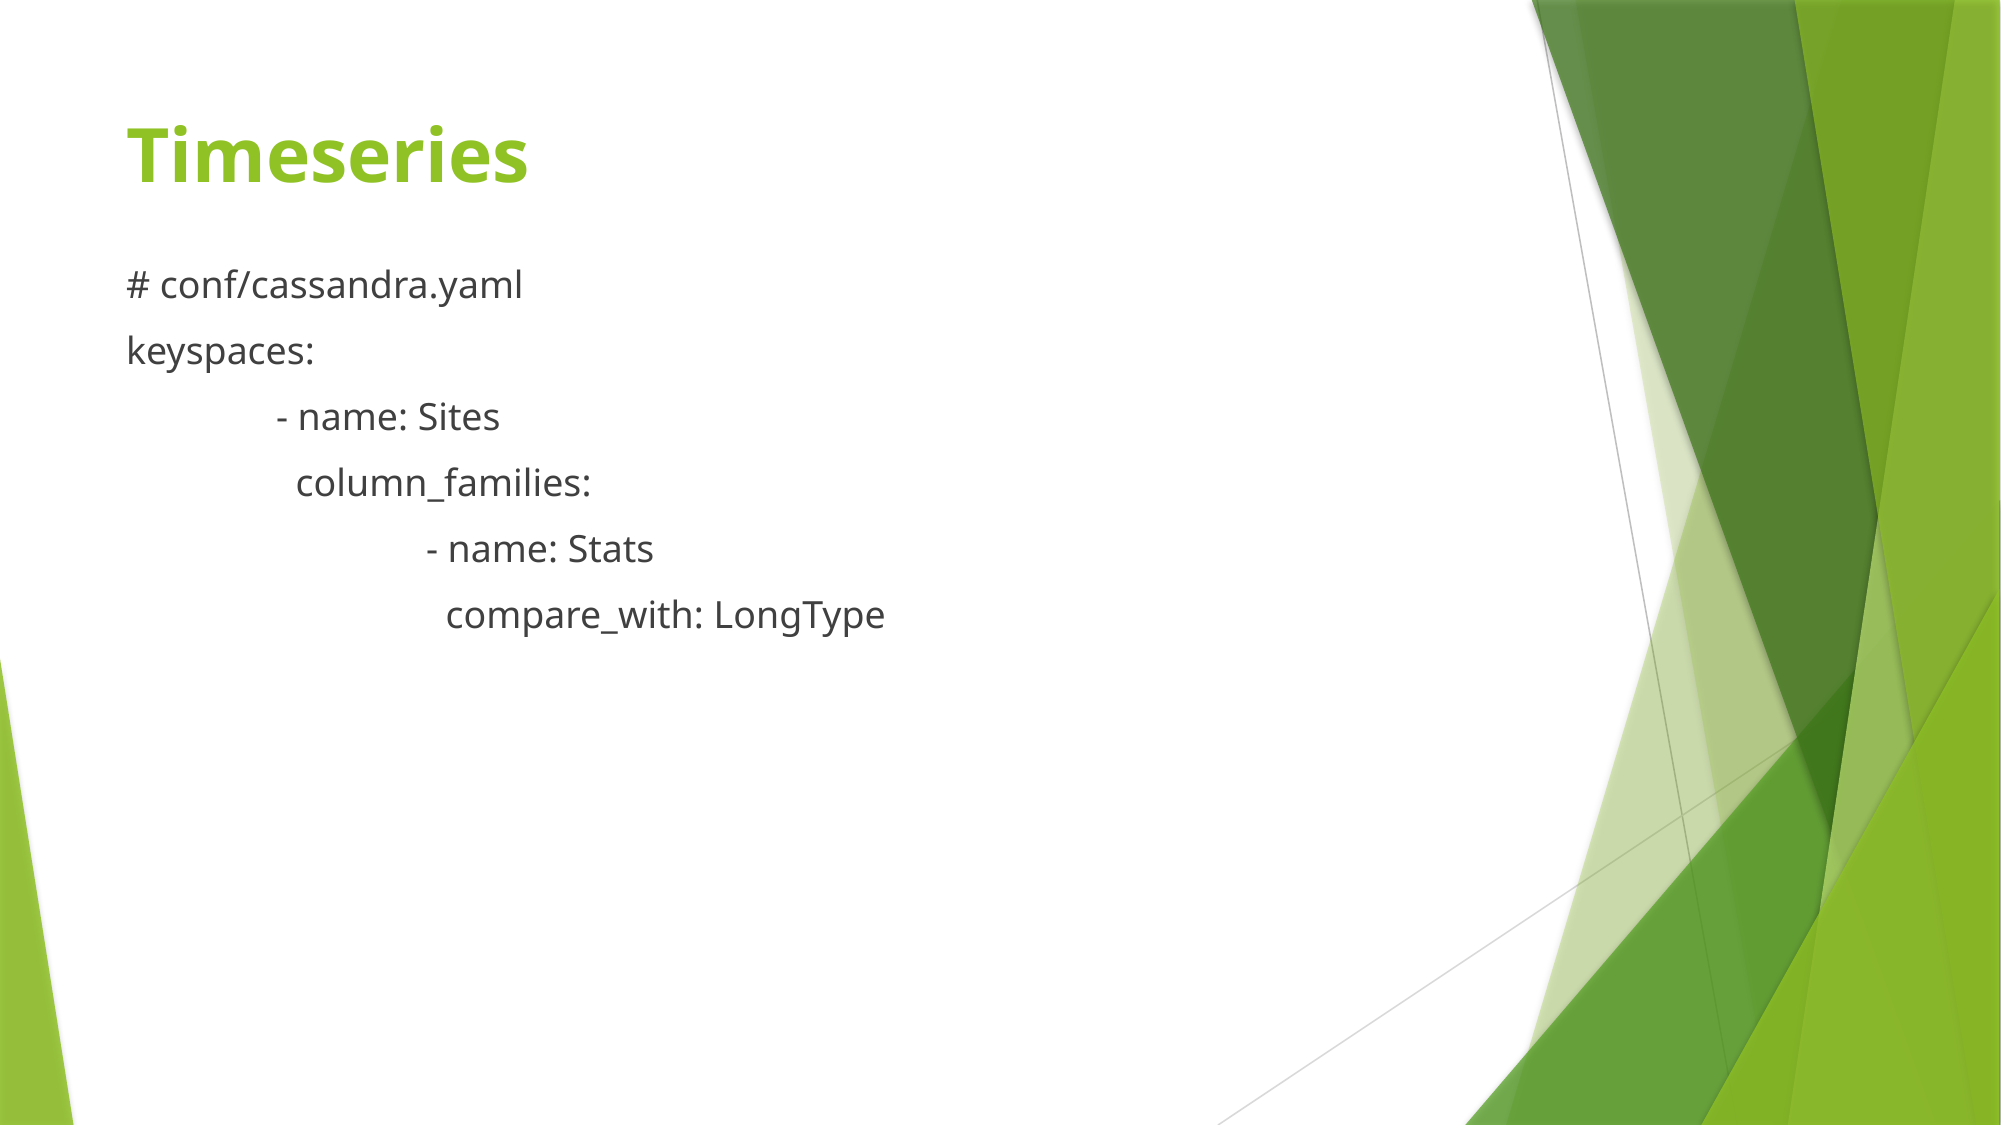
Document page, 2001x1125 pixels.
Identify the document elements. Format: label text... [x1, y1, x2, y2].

list # conf/cassandra.yaml keyspaces: - name: Sites column_families: - name: Stats compare_with: LongType [111, 253, 1522, 991]
title Timeseries [111, 99, 1522, 220]
